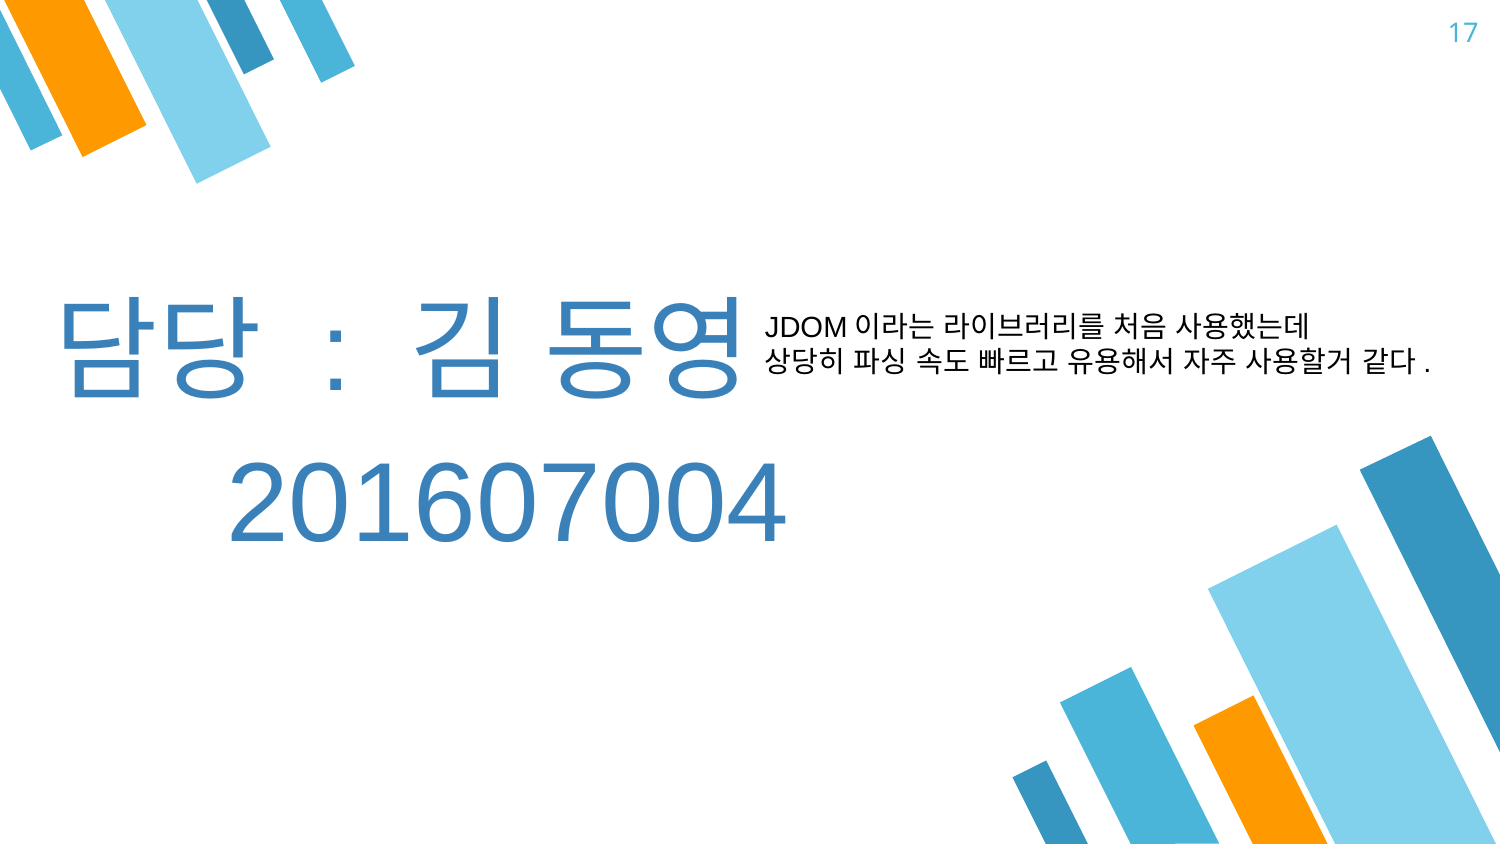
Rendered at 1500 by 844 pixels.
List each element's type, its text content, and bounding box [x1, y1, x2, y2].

text_box JDOM이라는 라이브러리를 처음 사용했는데 상당히 파싱 속도 빠르고 유용해서 자주 사용할거 같다. [749, 300, 1452, 386]
text_box 201607004 [211, 421, 804, 572]
text_box 담당 : 김 동영 [40, 270, 767, 421]
slide_number 17 [1403, 0, 1494, 65]
